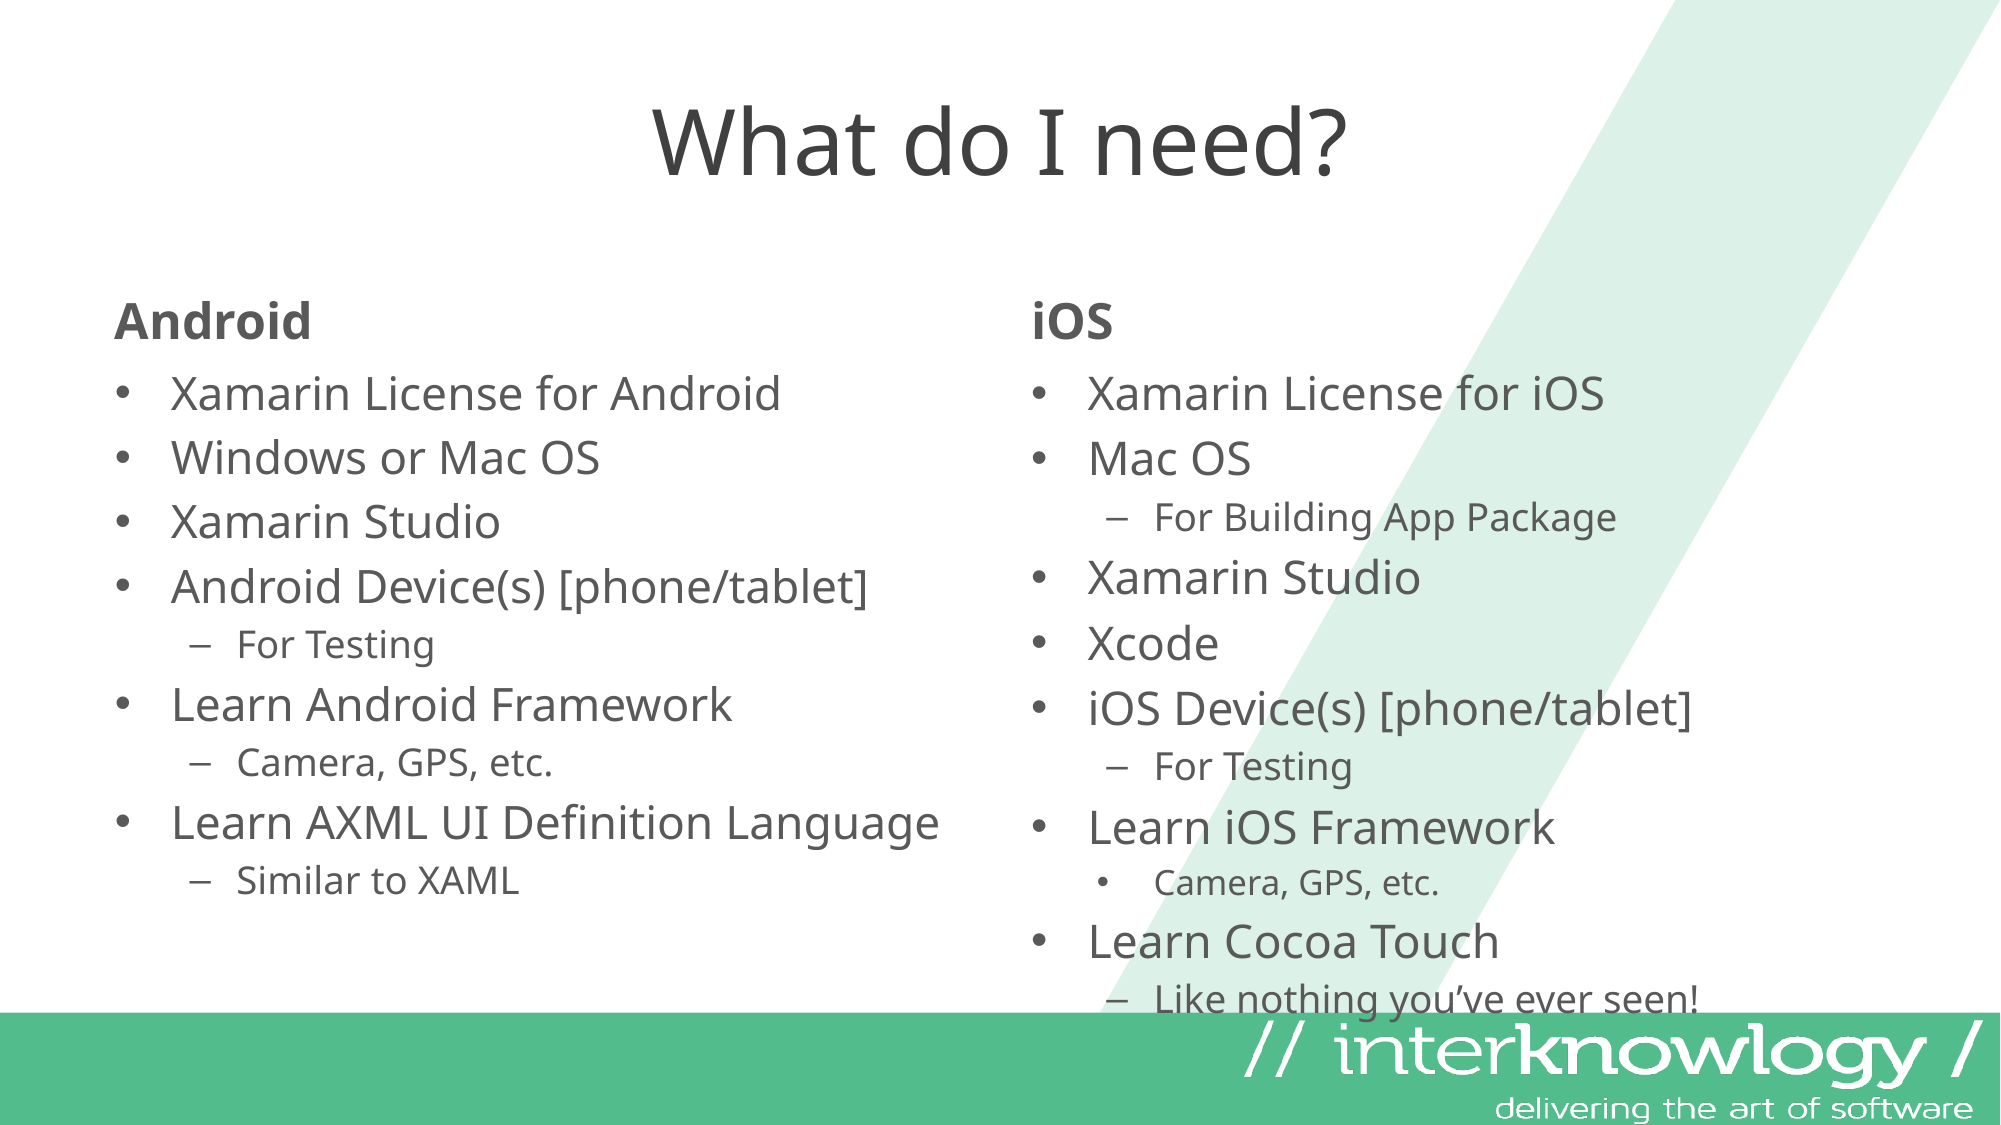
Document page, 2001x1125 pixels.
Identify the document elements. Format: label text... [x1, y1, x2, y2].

title What do I need? [99, 45, 1900, 233]
list iOS [1015, 251, 1900, 357]
list Android [99, 251, 984, 357]
list Xamarin License for Android Windows or Mac OS Xamarin Studio Android Device(s) [phone/tablet] For Testing Learn Android Framework Camera, GPS, etc. Learn AXML UI Definition Language Similar to XAML [99, 356, 960, 962]
list Xamarin License for iOS Mac OS For Building App Package Xamarin Studio Xcode iOS Device(s) [phone/tablet] For Testing Learn iOS Framework Camera, GPS, etc. Learn Cocoa Touch Like nothing you’ve ever seen! [1015, 356, 1867, 1033]
picture [1242, 1019, 1984, 1125]
